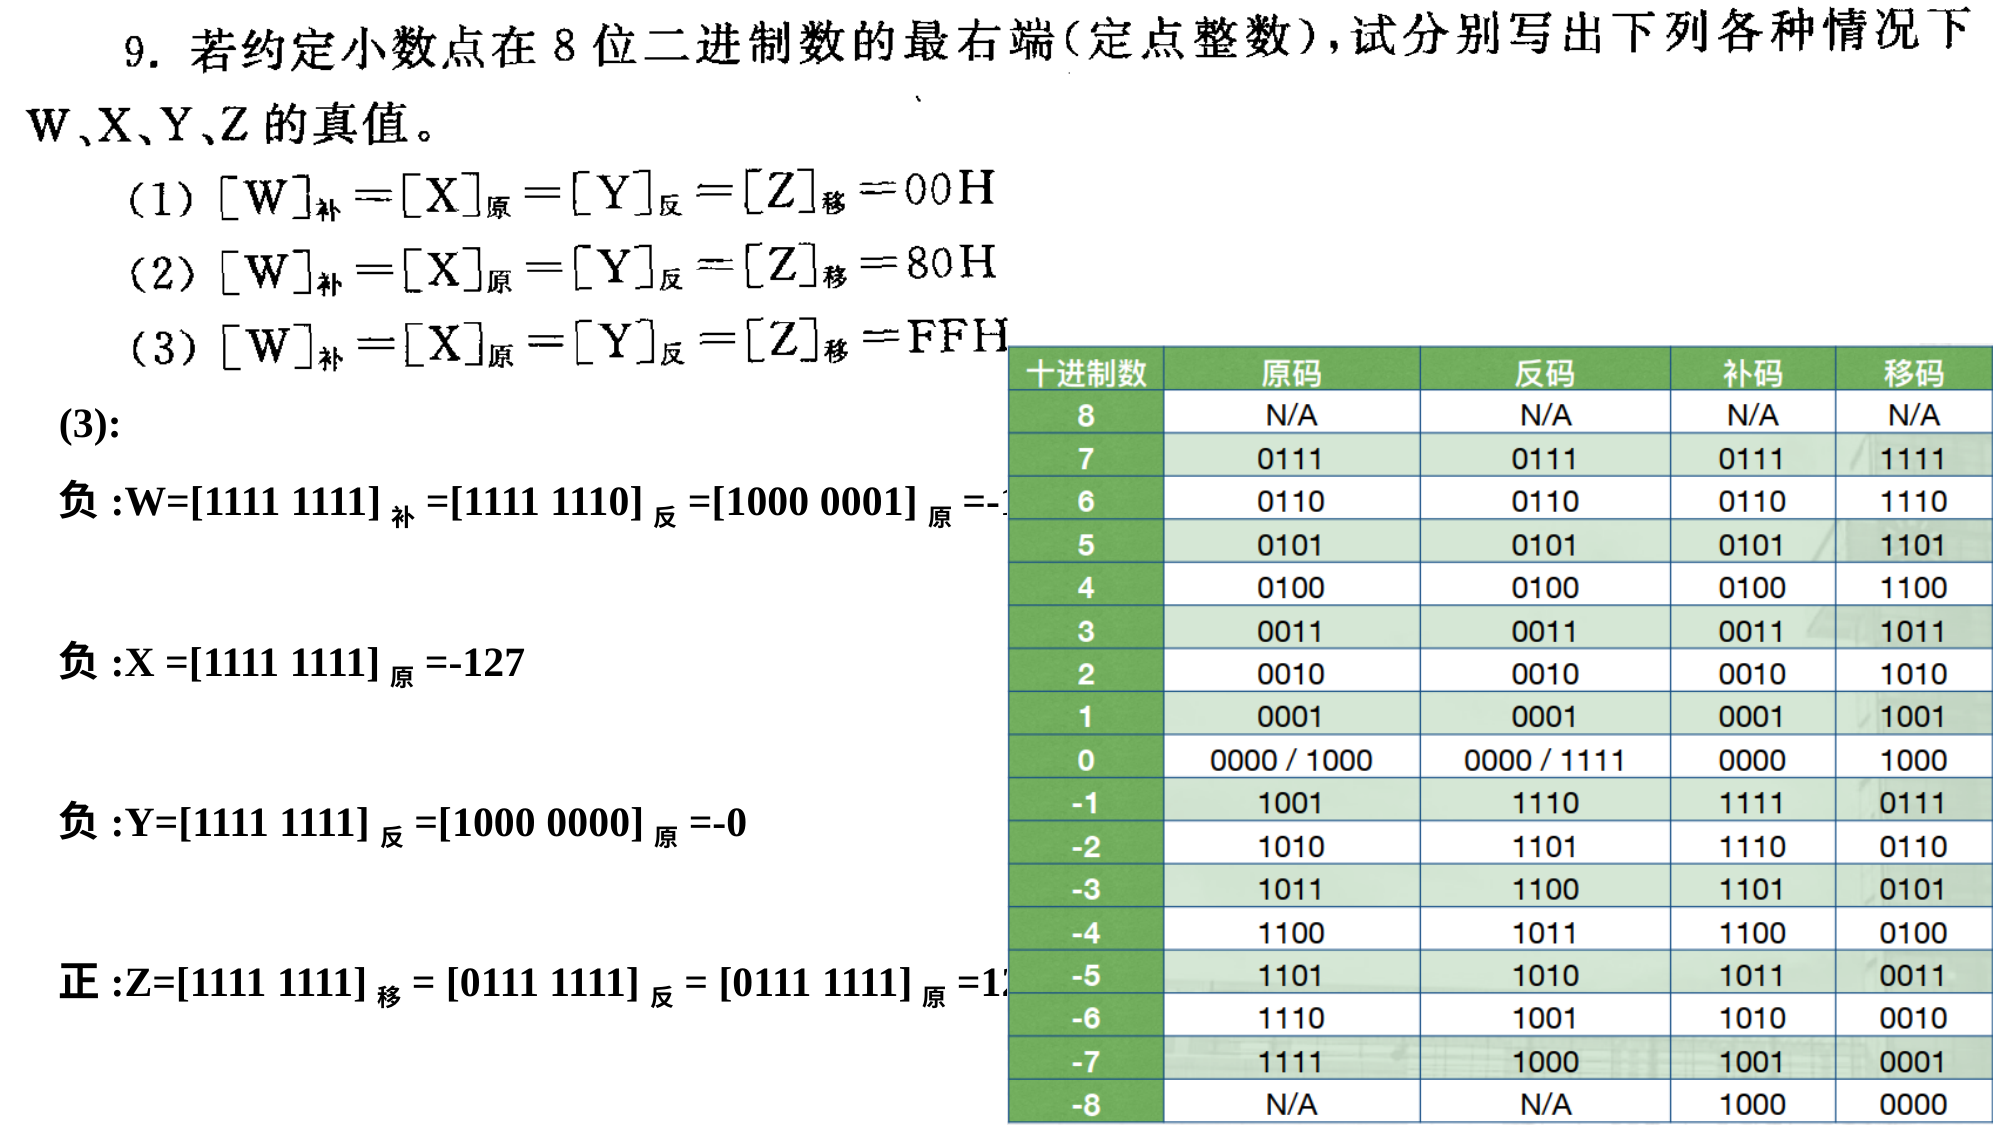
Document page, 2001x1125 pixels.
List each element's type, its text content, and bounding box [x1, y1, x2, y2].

text_box (3): 负:W=[1111 1111]补=[1111 1110]反=[1000 0001]原=-1 负:X =[1111 1111]原=-127 负:Y=[1111 1111]反=[1000 0000]原=-0 正:Z=[1111 1111]移= [0111 1111]反= [0111 1111]原=127 [44, 378, 1007, 1019]
picture [0, 0, 2000, 1125]
